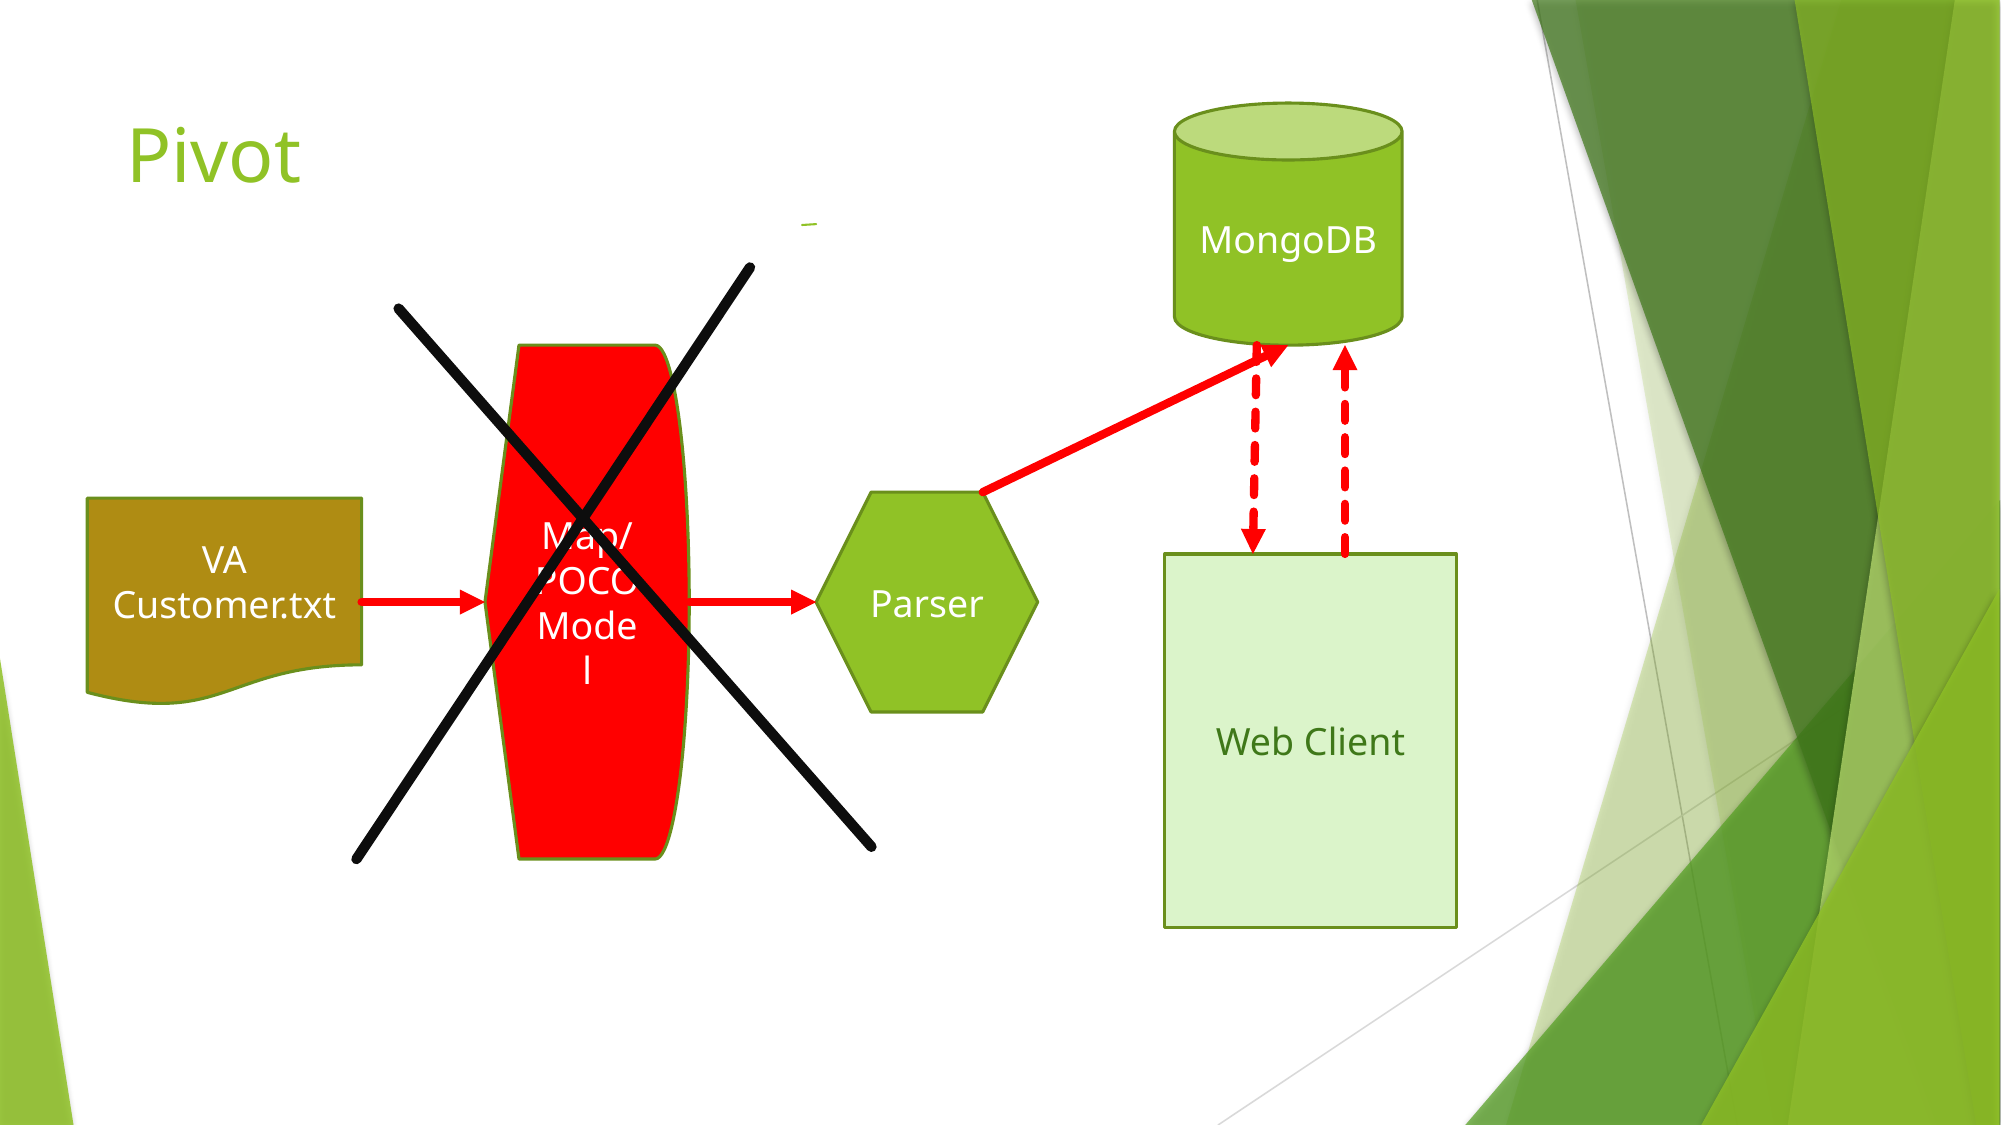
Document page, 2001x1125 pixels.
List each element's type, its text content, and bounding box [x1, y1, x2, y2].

text_box MongoDB [1172, 101, 1404, 347]
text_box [398, 307, 872, 848]
text_box Parser [876, 490, 1040, 714]
text_box VA Customer.txt [85, 496, 351, 705]
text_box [1252, 344, 1258, 555]
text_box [982, 223, 1175, 493]
title Pivot [111, 99, 1522, 317]
text_box Web Client [1163, 552, 1458, 929]
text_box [355, 266, 751, 860]
